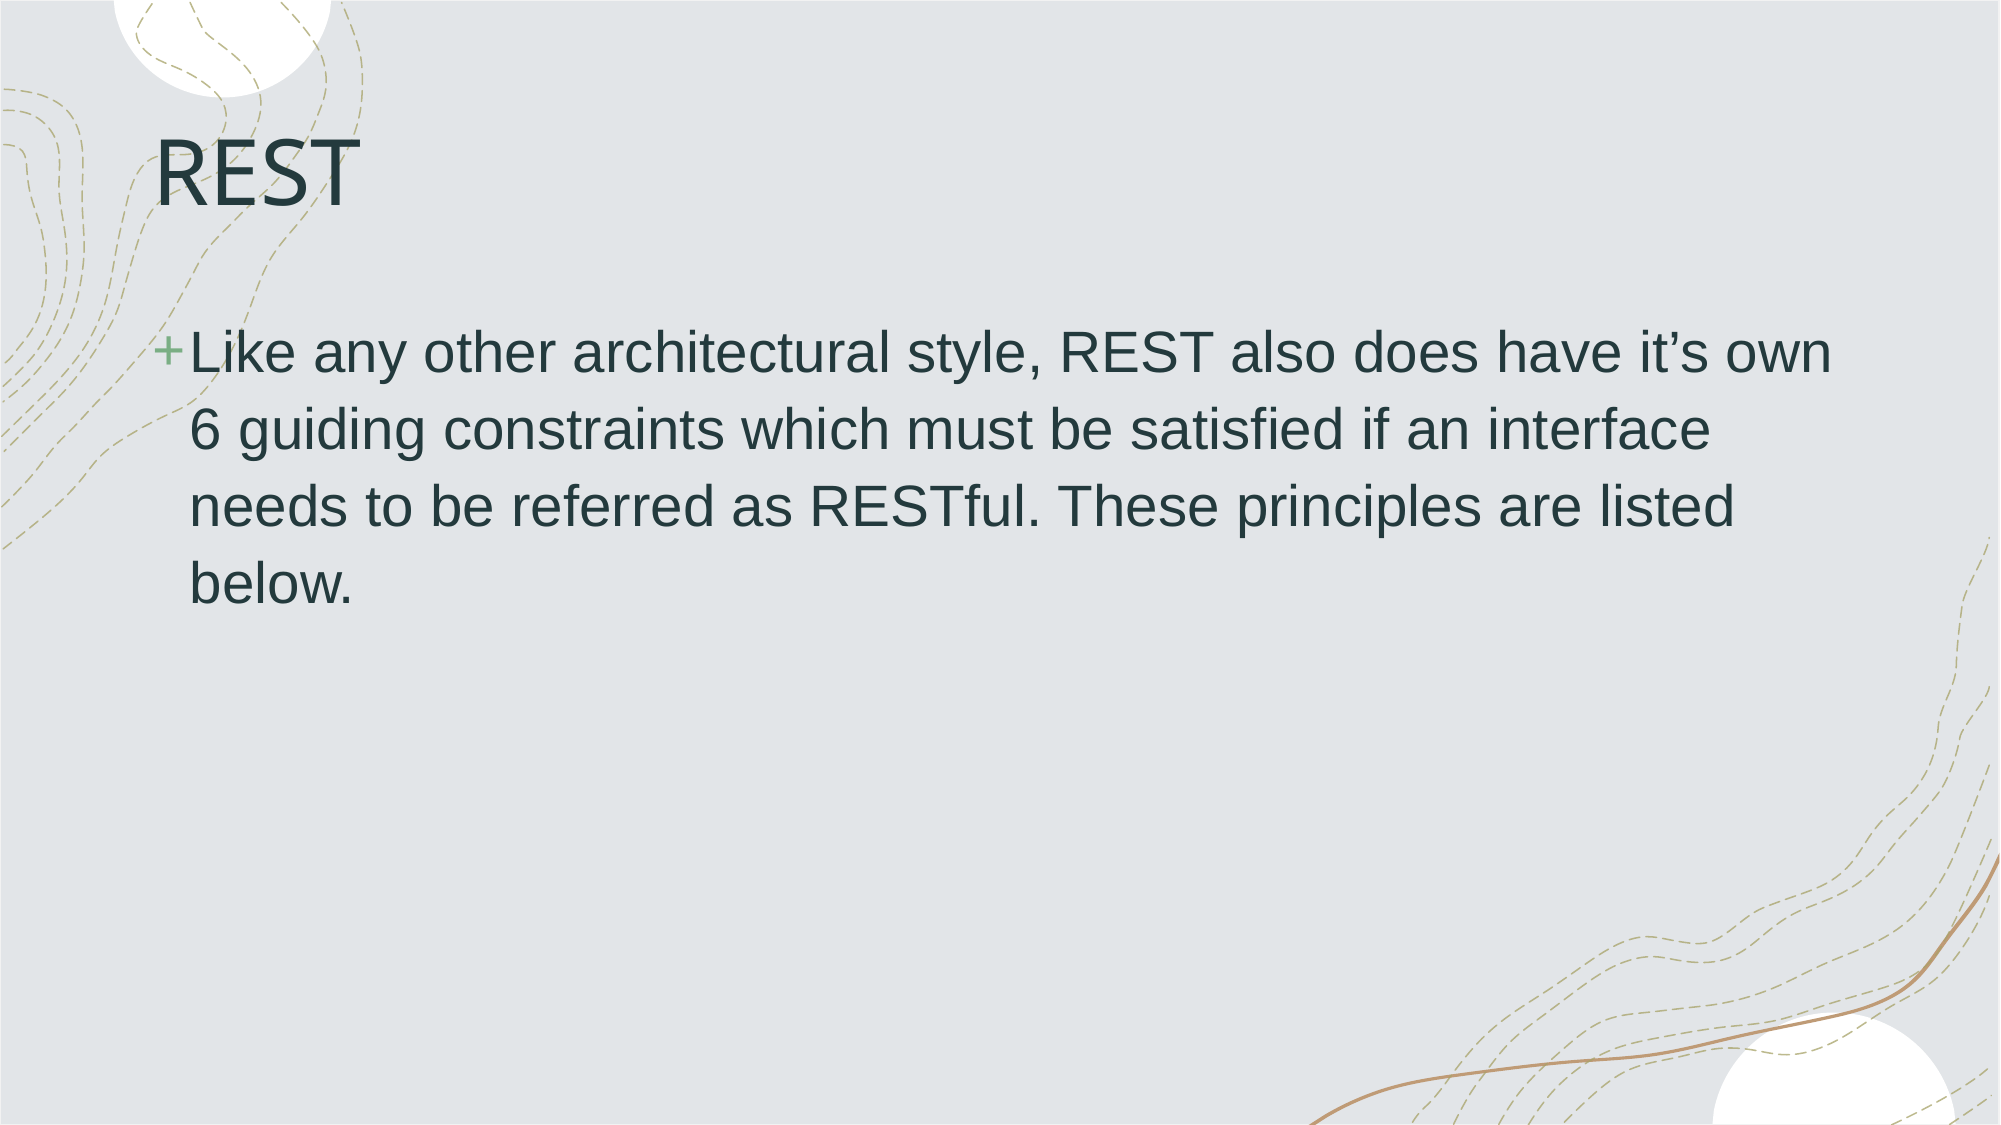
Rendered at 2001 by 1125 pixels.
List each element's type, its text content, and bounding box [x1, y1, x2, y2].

title REST [137, 59, 1863, 278]
list Like any other architectural style, REST also does have it’s own 6 guiding constraints which must be satisfied if an interface needs to be referred as RESTful. These principles are listed below. [137, 299, 1863, 1014]
